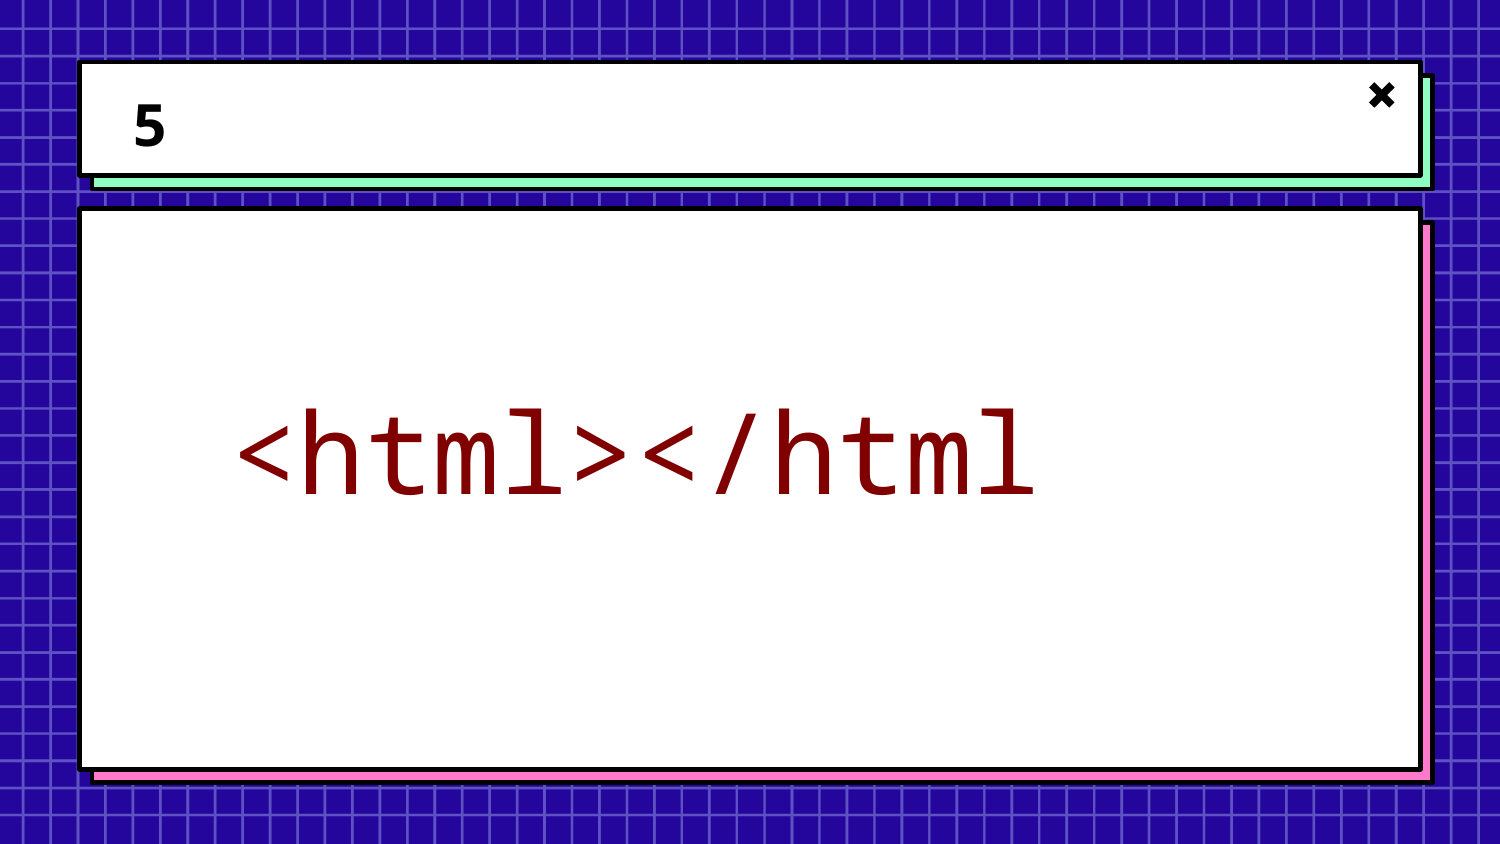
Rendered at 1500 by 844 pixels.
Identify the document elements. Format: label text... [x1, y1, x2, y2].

title 5 [118, 72, 1382, 167]
list <html></html [0, 189, 1264, 750]
picture [0, 0, 1500, 844]
